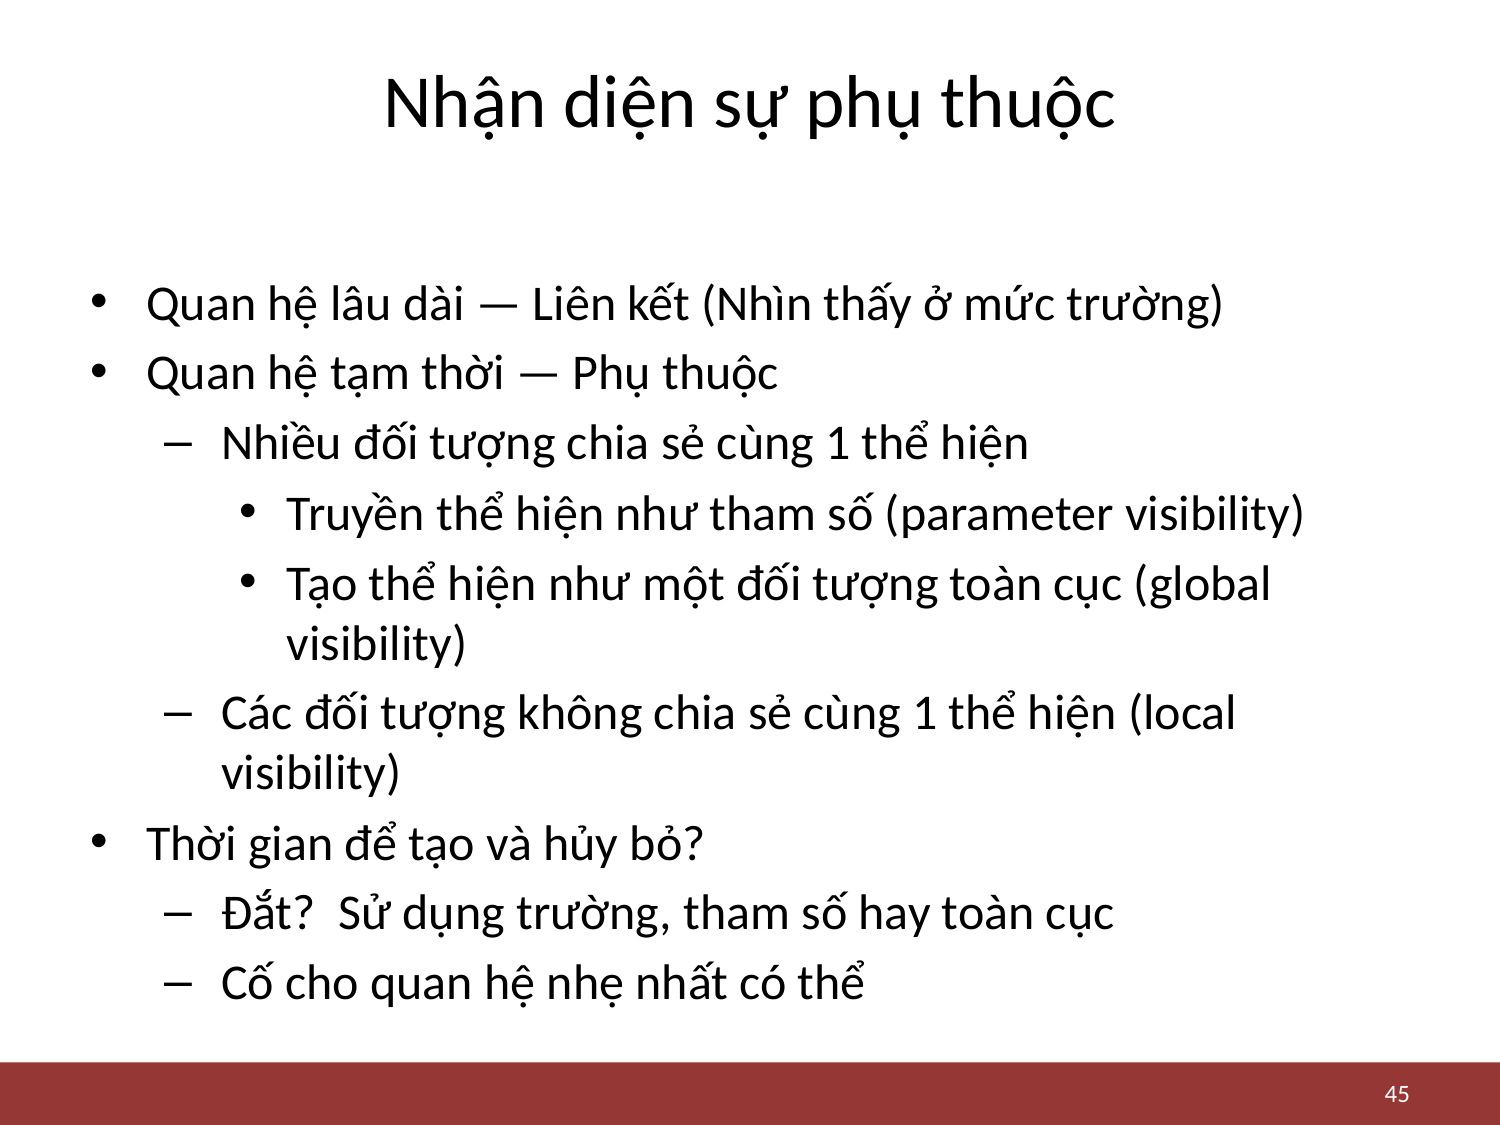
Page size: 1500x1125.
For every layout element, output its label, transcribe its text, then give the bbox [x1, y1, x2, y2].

list Quan hệ lâu dài — Liên kết (Nhìn thấy ở mức trường) Quan hệ tạm thời — Phụ thuộc Nhiều đối tượng chia sẻ cùng 1 thể hiện Truyền thể hiện như tham số (parameter visibility) Tạo thể hiện như một đối tượng toàn cục (global visibility) Các đối tượng không chia sẻ cùng 1 thể hiện (local visibility) Thời gian để tạo và hủy bỏ? Đắt? Sử dụng trường, tham số hay toàn cục Cố cho quan hệ nhẹ nhất có thể [75, 262, 1425, 1005]
slide_number 45 [1074, 1072, 1425, 1113]
title Nhận diện sự phụ thuộc [75, 45, 1425, 150]
